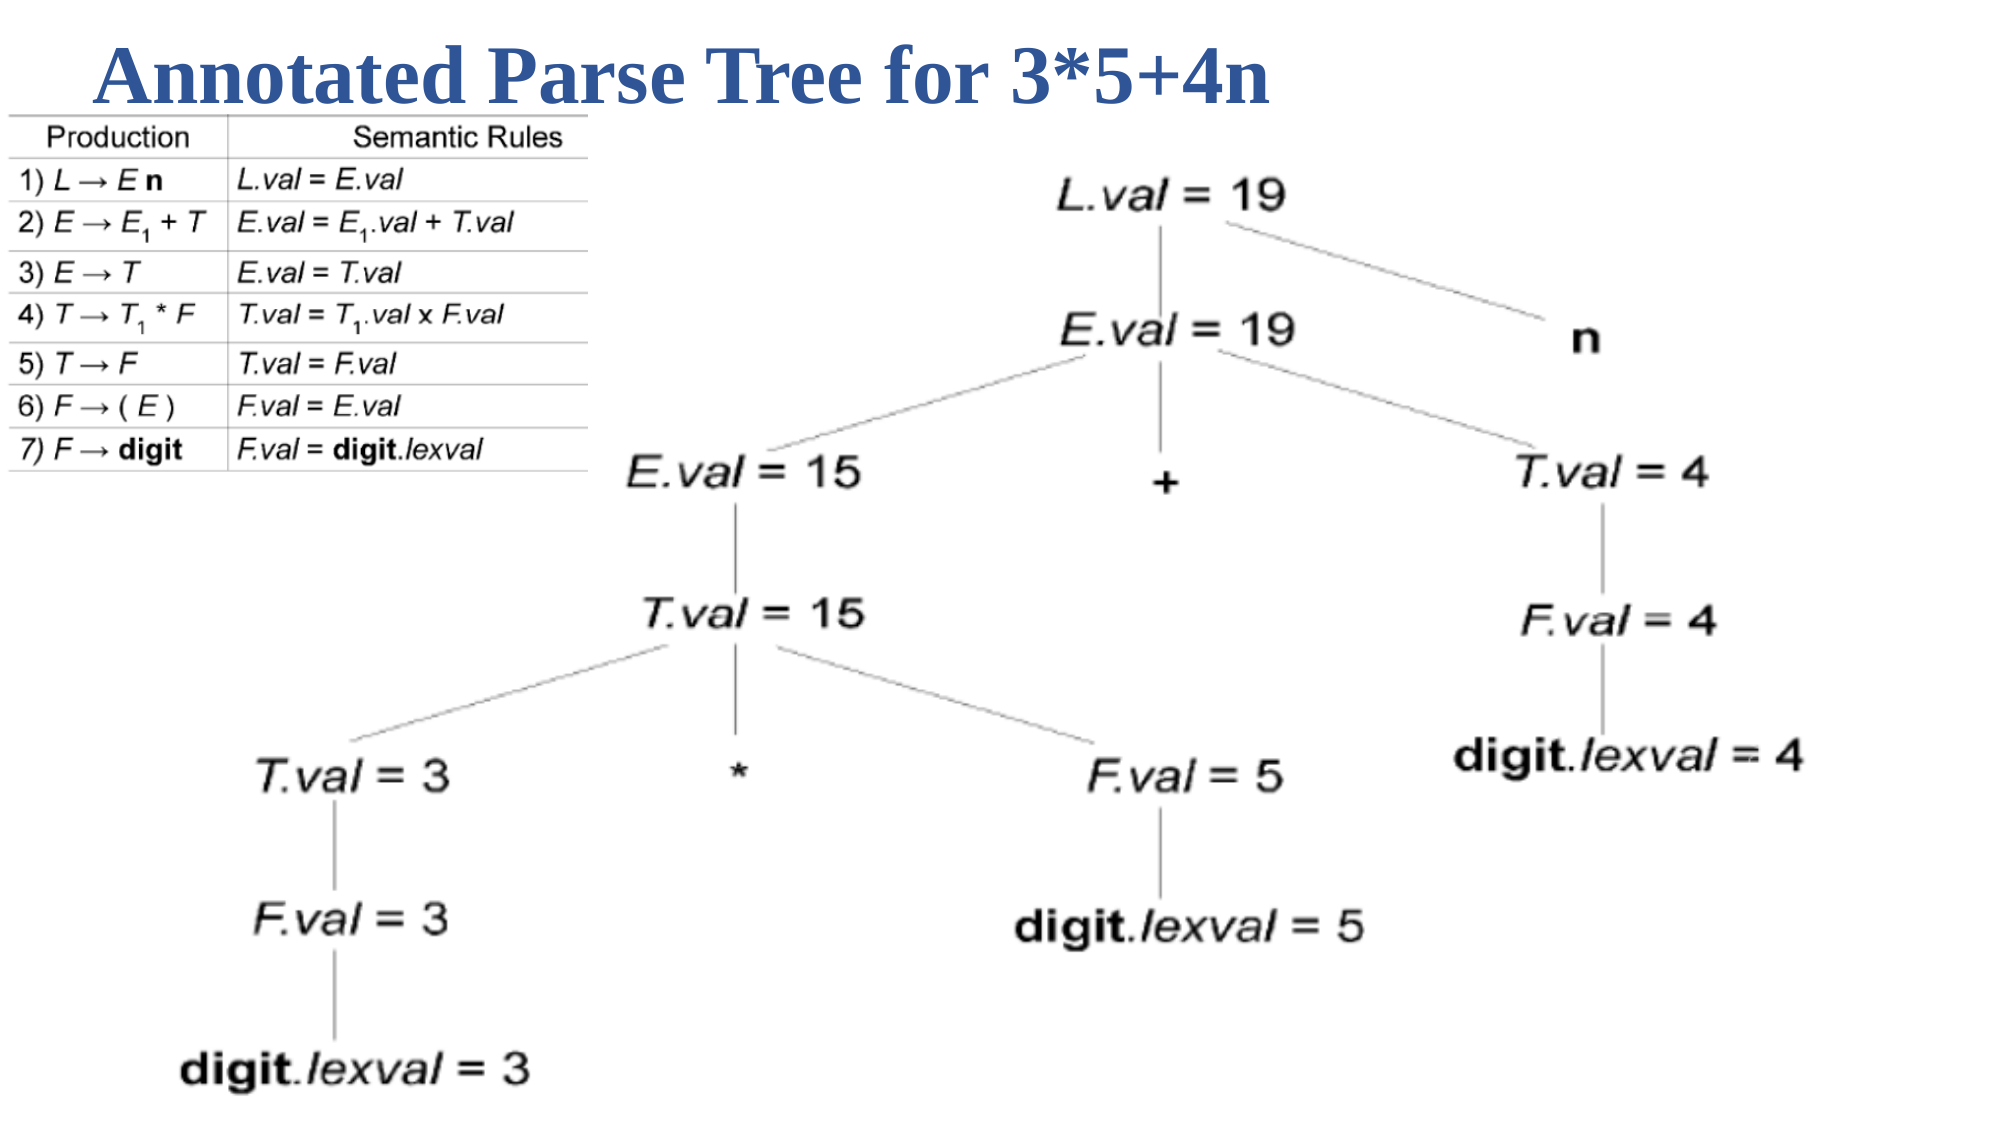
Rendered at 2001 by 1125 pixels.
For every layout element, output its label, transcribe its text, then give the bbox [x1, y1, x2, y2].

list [164, 154, 1812, 1098]
title Annotated Parse Tree for 3*5+4n [77, 0, 1899, 153]
picture [0, 113, 588, 473]
